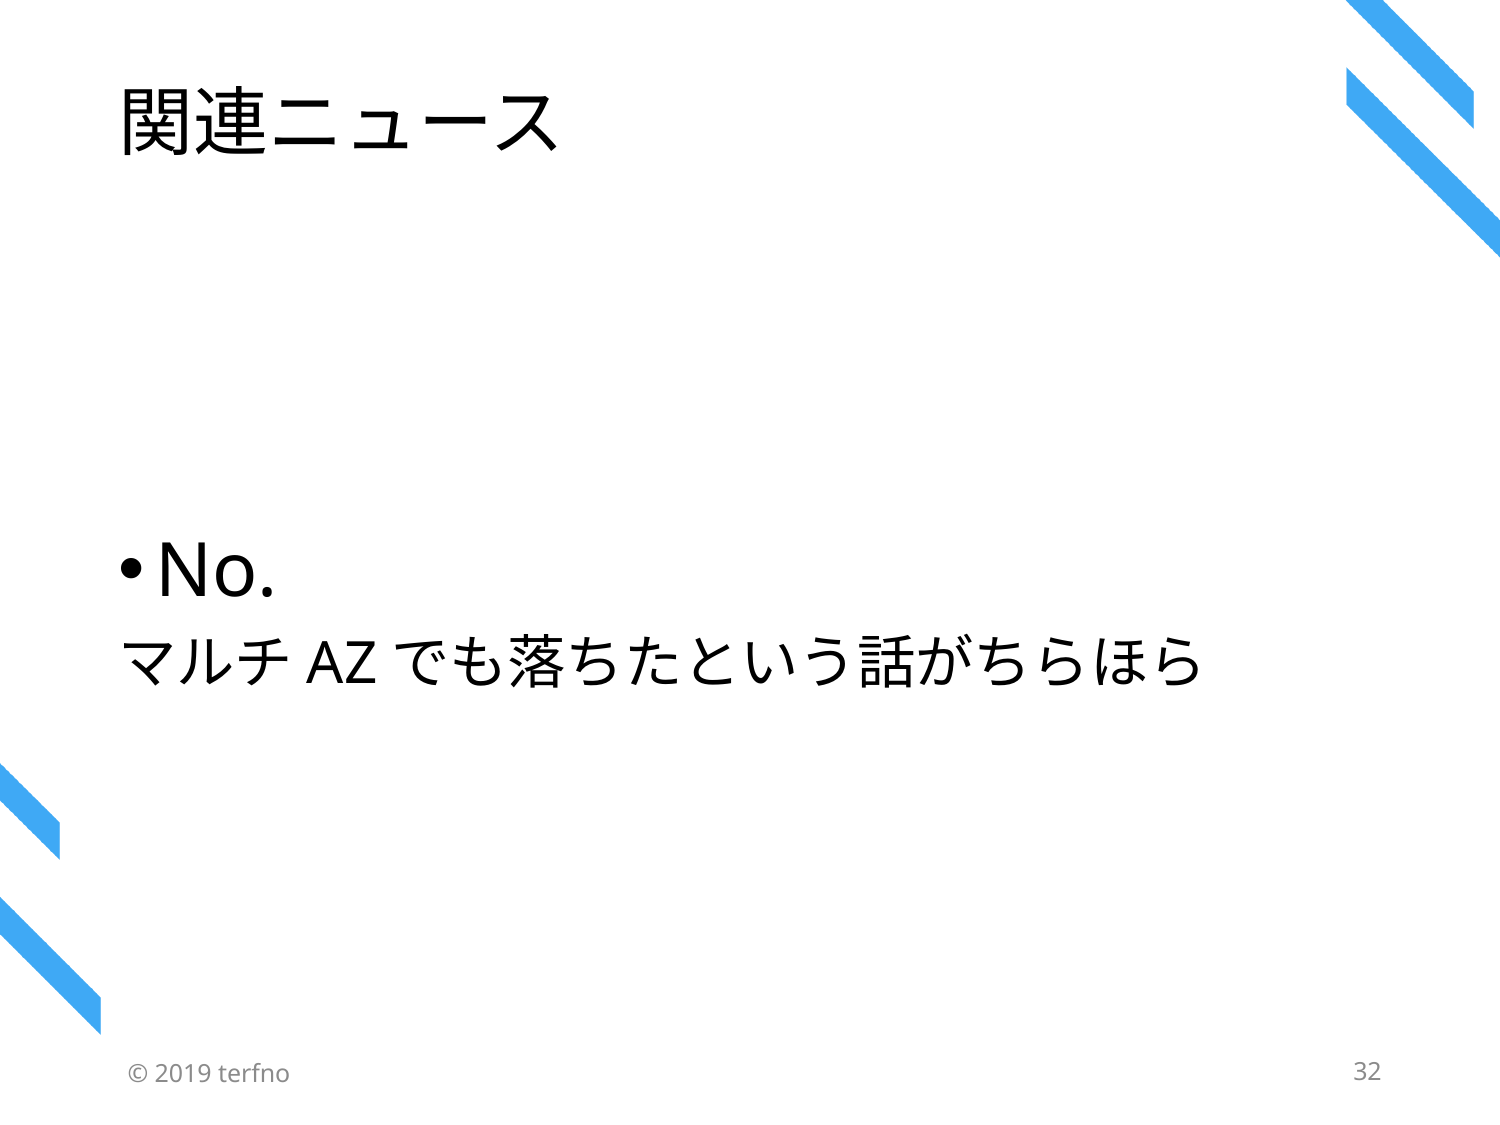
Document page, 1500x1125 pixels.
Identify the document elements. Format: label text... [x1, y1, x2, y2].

picture [0, 612, 101, 1035]
picture [1263, 0, 1500, 315]
title 関連ニュース [103, 59, 1397, 191]
footer © 2019 terfno [112, 1042, 1004, 1103]
list No. マルチAZでも落ちたという話がちらほら [103, 214, 1397, 1014]
slide_number 32 [1059, 1042, 1397, 1103]
